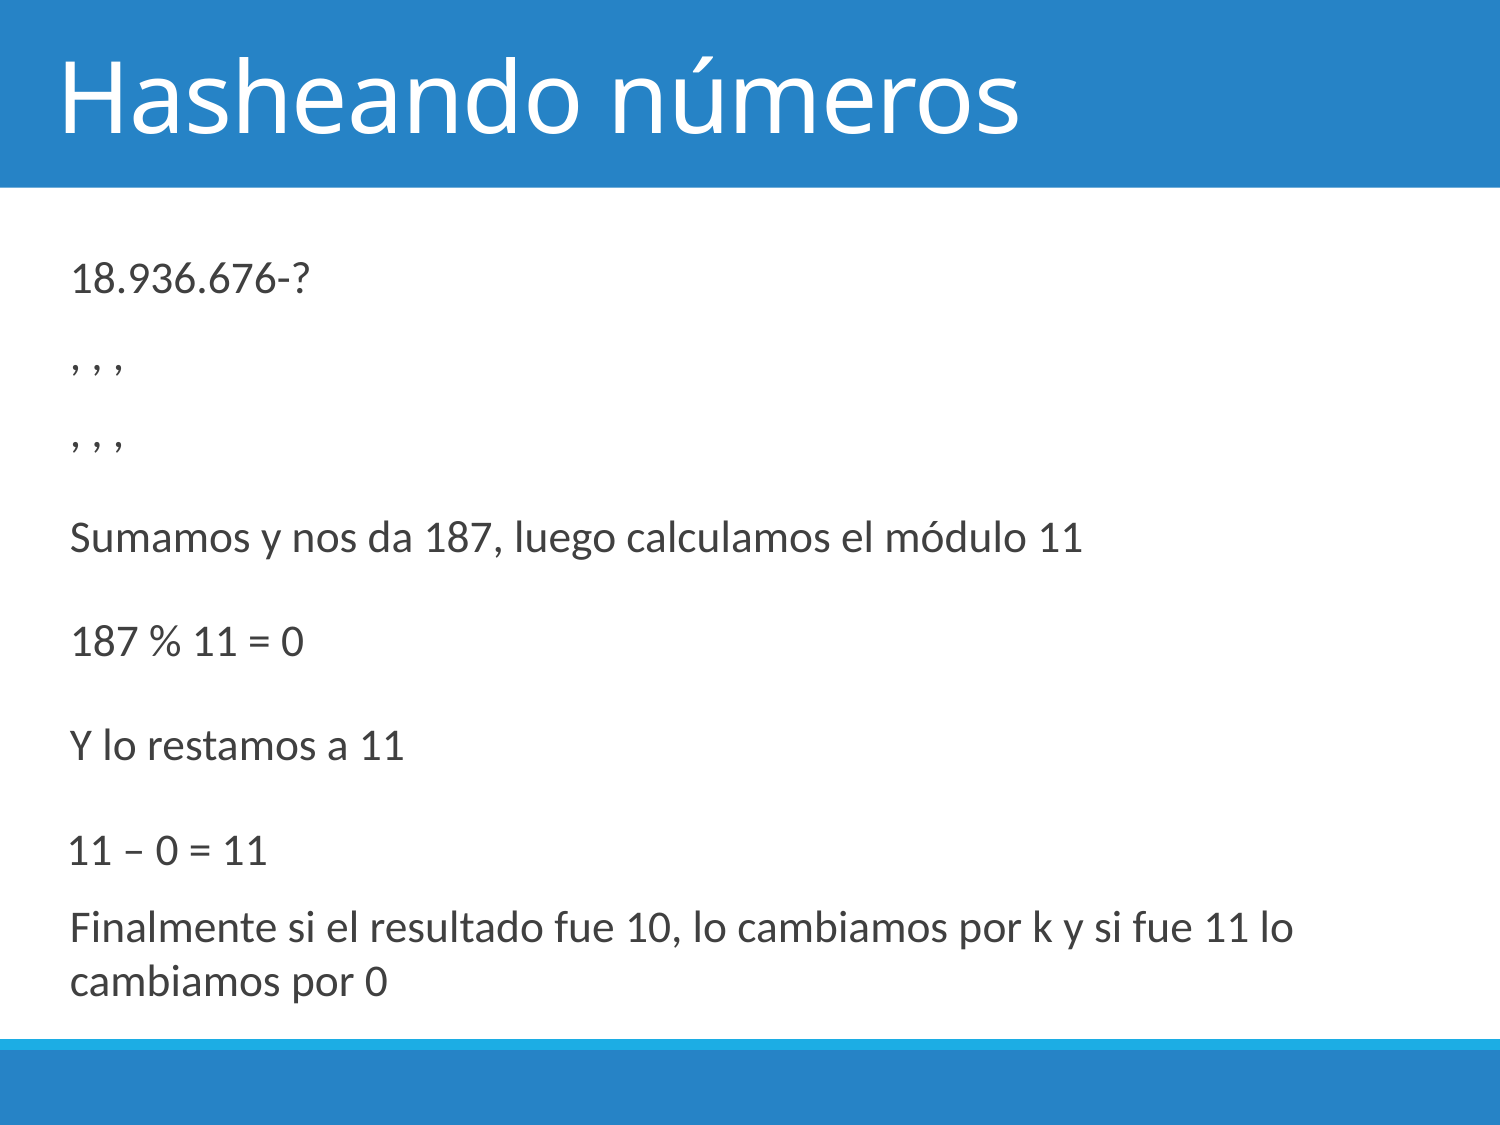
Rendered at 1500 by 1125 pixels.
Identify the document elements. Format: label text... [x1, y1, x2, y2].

title Hasheando números [41, 0, 1459, 188]
